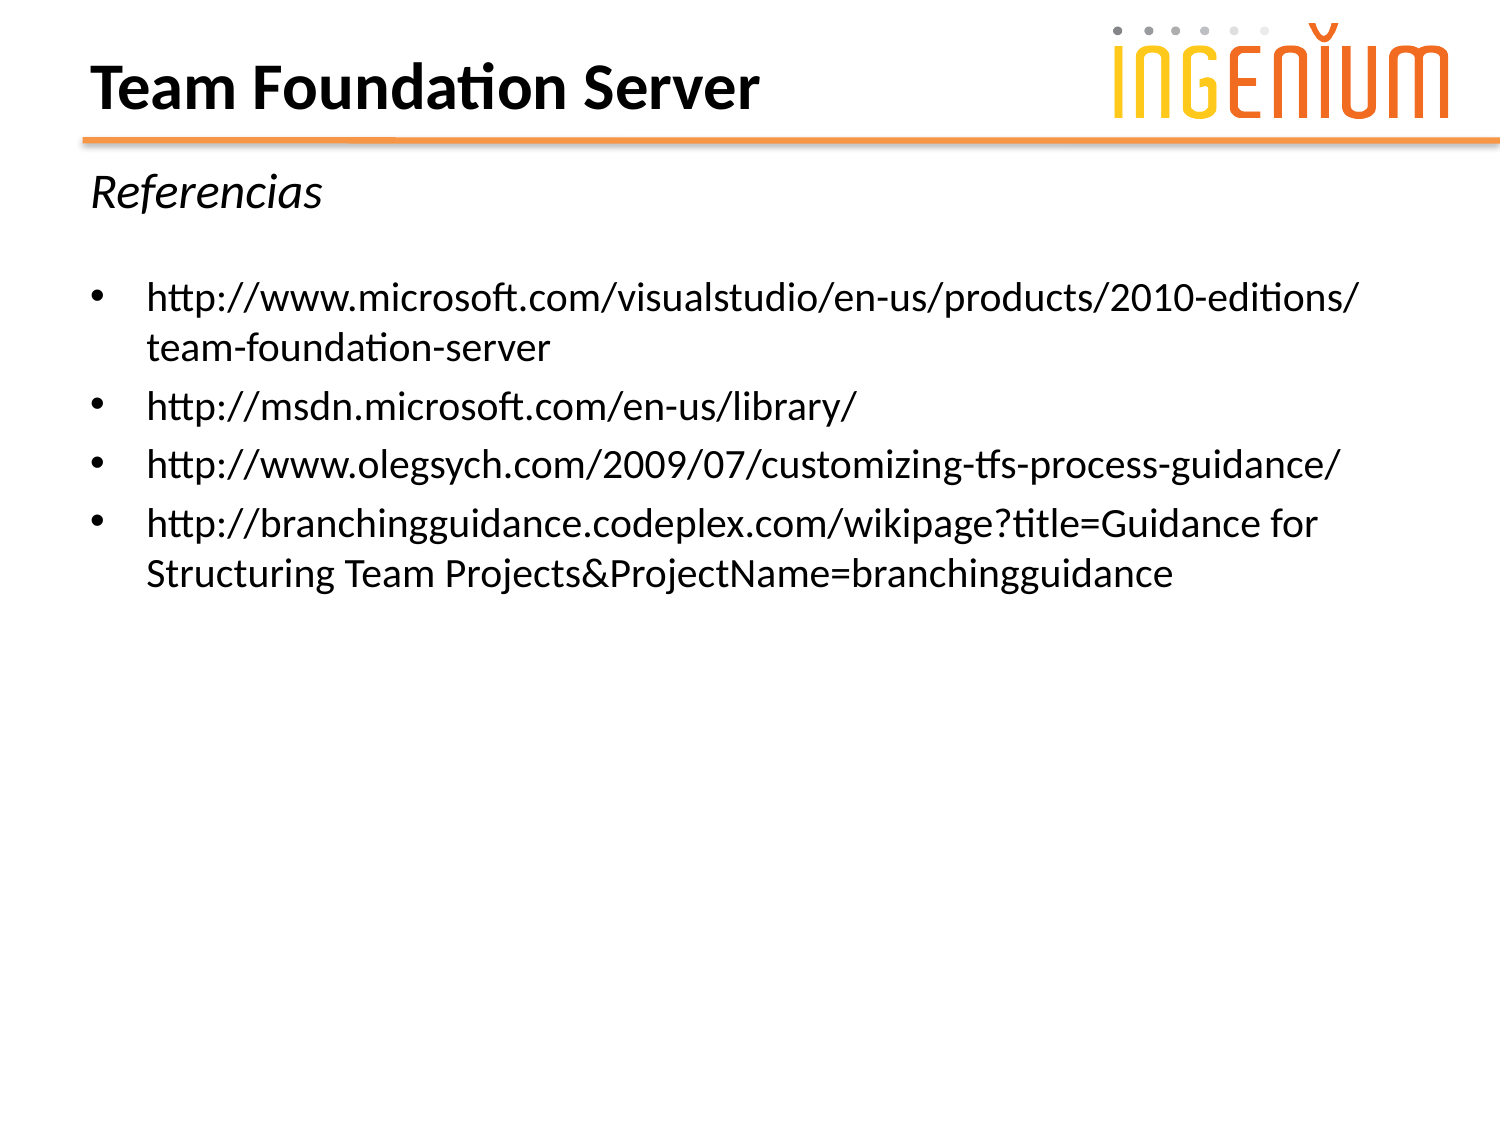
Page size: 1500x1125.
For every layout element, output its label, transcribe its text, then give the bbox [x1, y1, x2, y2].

list http://www.microsoft.com/visualstudio/en-us/products/2010-editions/team-foundation-server http://msdn.microsoft.com/en-us/library/ http://www.olegsych.com/2009/07/customizing-tfs-process-guidance/ http://branchingguidance.codeplex.com/wikipage?title=Guidance for Structuring Team Projects&ProjectName=branchingguidance [75, 262, 1425, 1005]
text_box Referencias [74, 152, 868, 225]
title Team Foundation Server [75, 46, 868, 119]
picture [1113, 23, 1462, 140]
